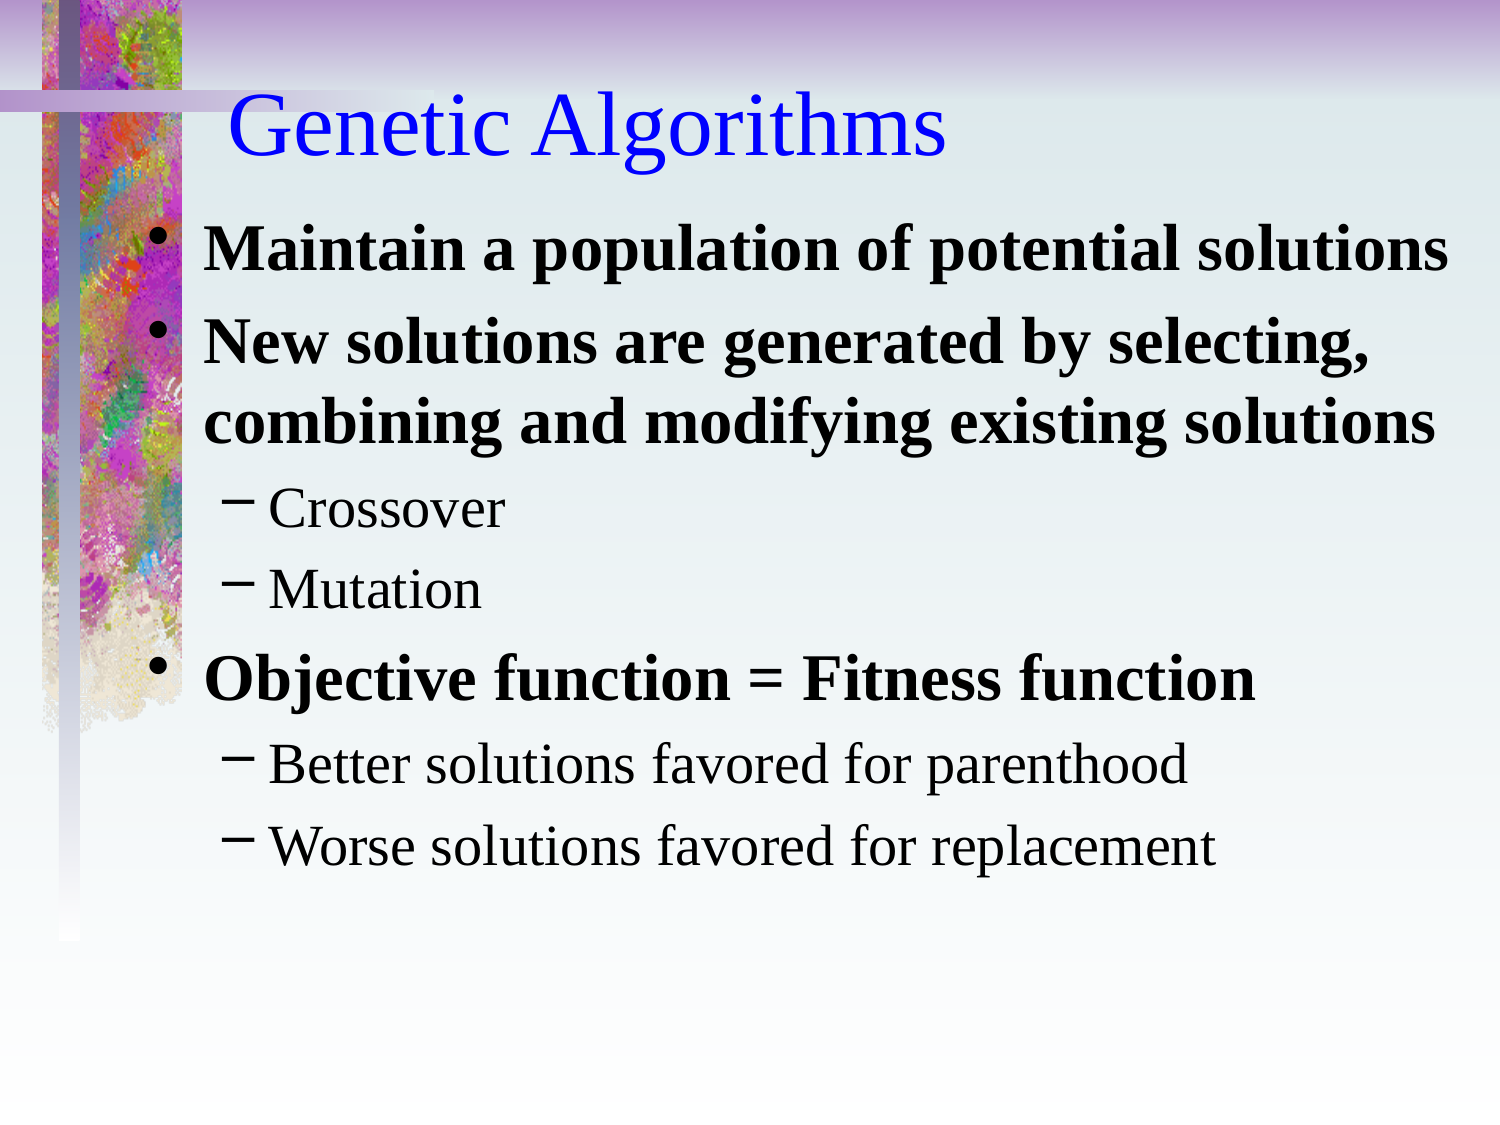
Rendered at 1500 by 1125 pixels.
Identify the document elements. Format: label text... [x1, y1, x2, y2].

title Genetic Algorithms [212, 24, 1488, 213]
picture [80, 111, 182, 821]
picture [42, 0, 59, 90]
list Maintain a population of potential solutions New solutions are generated by selecting, combining and modifying existing solutions Crossover Mutation Objective function = Fitness function Better solutions favored for parenthood Worse solutions favored for replacement [131, 196, 1476, 1013]
picture [42, 111, 59, 821]
picture [80, 0, 182, 90]
